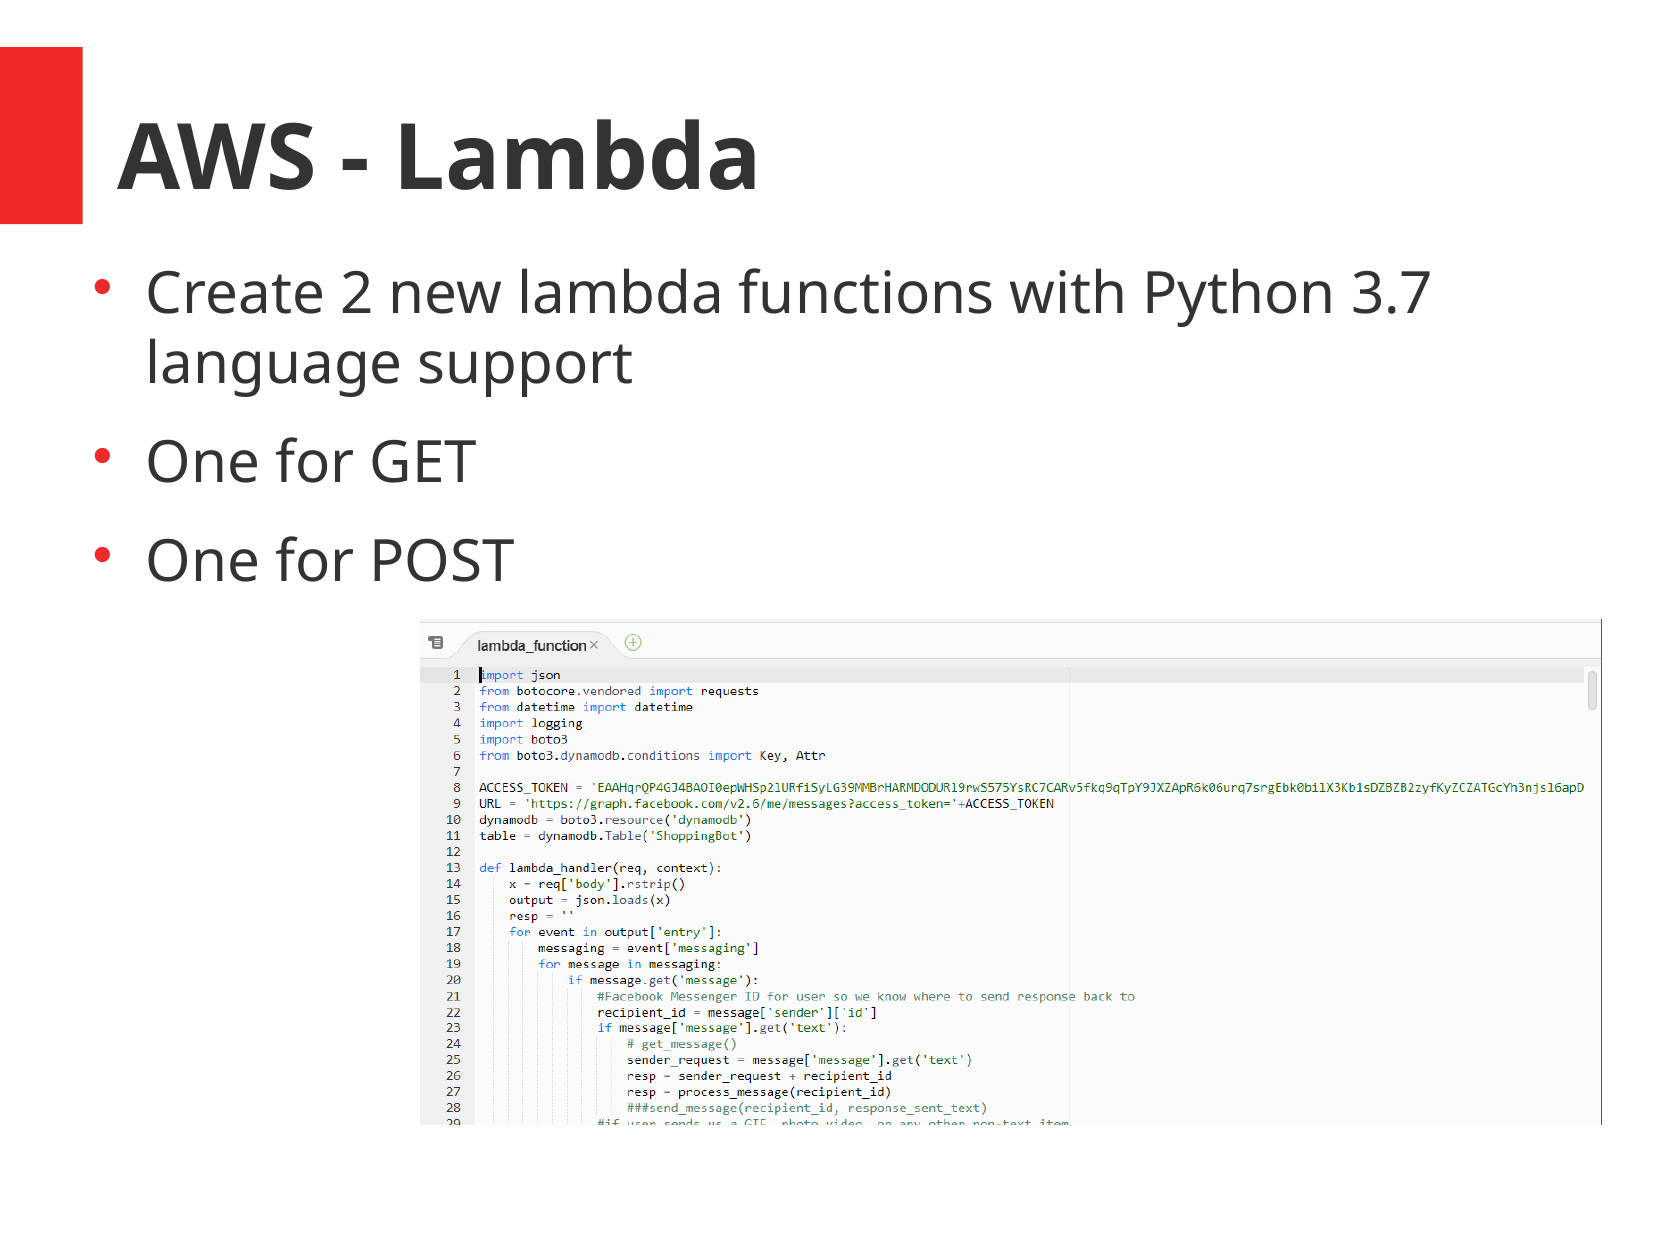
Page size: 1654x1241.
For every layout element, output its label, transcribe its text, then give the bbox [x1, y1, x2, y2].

picture [419, 618, 1603, 1126]
text_box AWS - Lambda [117, 97, 1571, 208]
text_box Create 2 new lambda functions with Python 3.7 language support One for GET One for POST [74, 255, 1493, 975]
